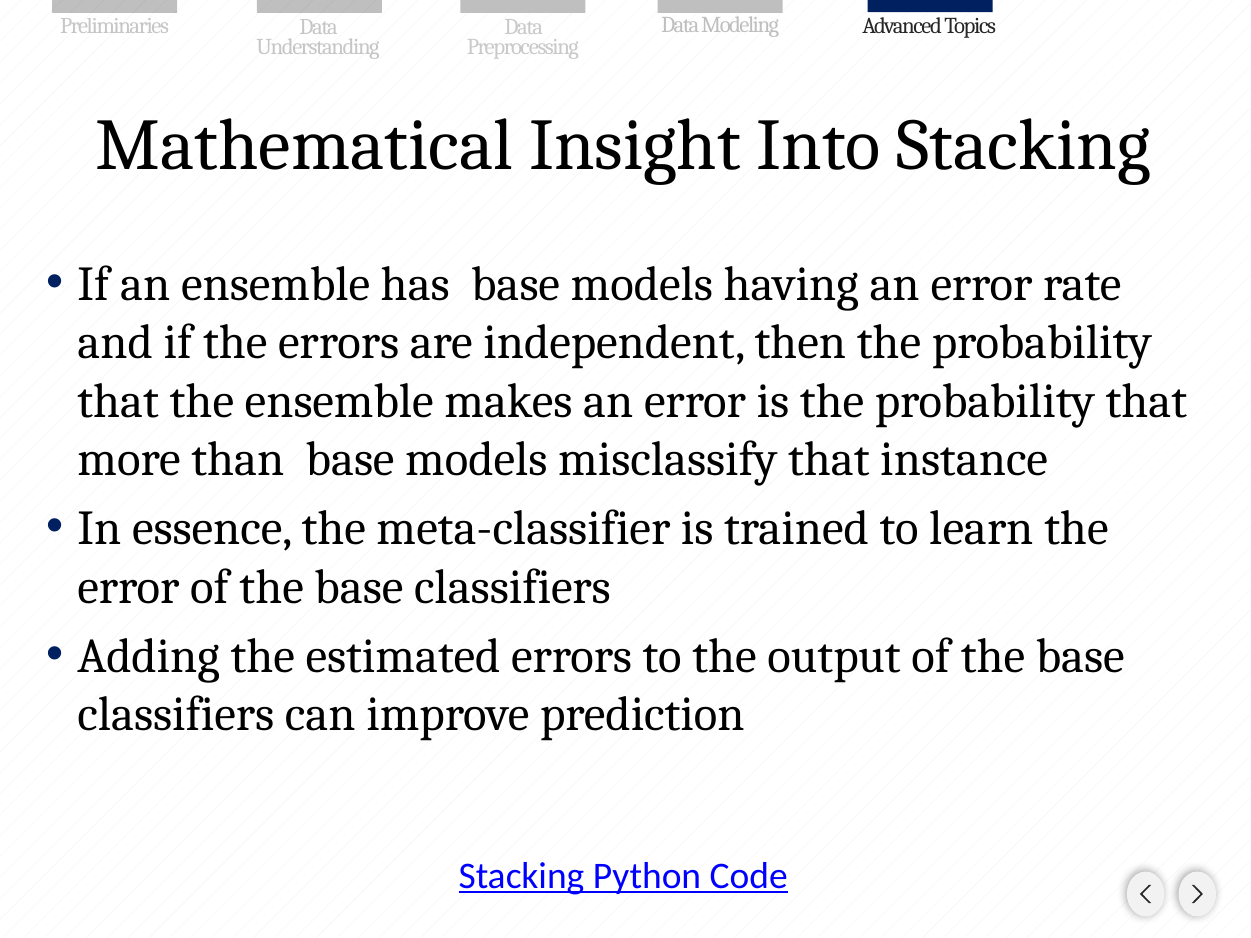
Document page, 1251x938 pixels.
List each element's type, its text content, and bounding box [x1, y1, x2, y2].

title Mathematical Insight Into Stacking [31, 62, 1217, 219]
text_box Stacking Python Code [443, 843, 804, 904]
